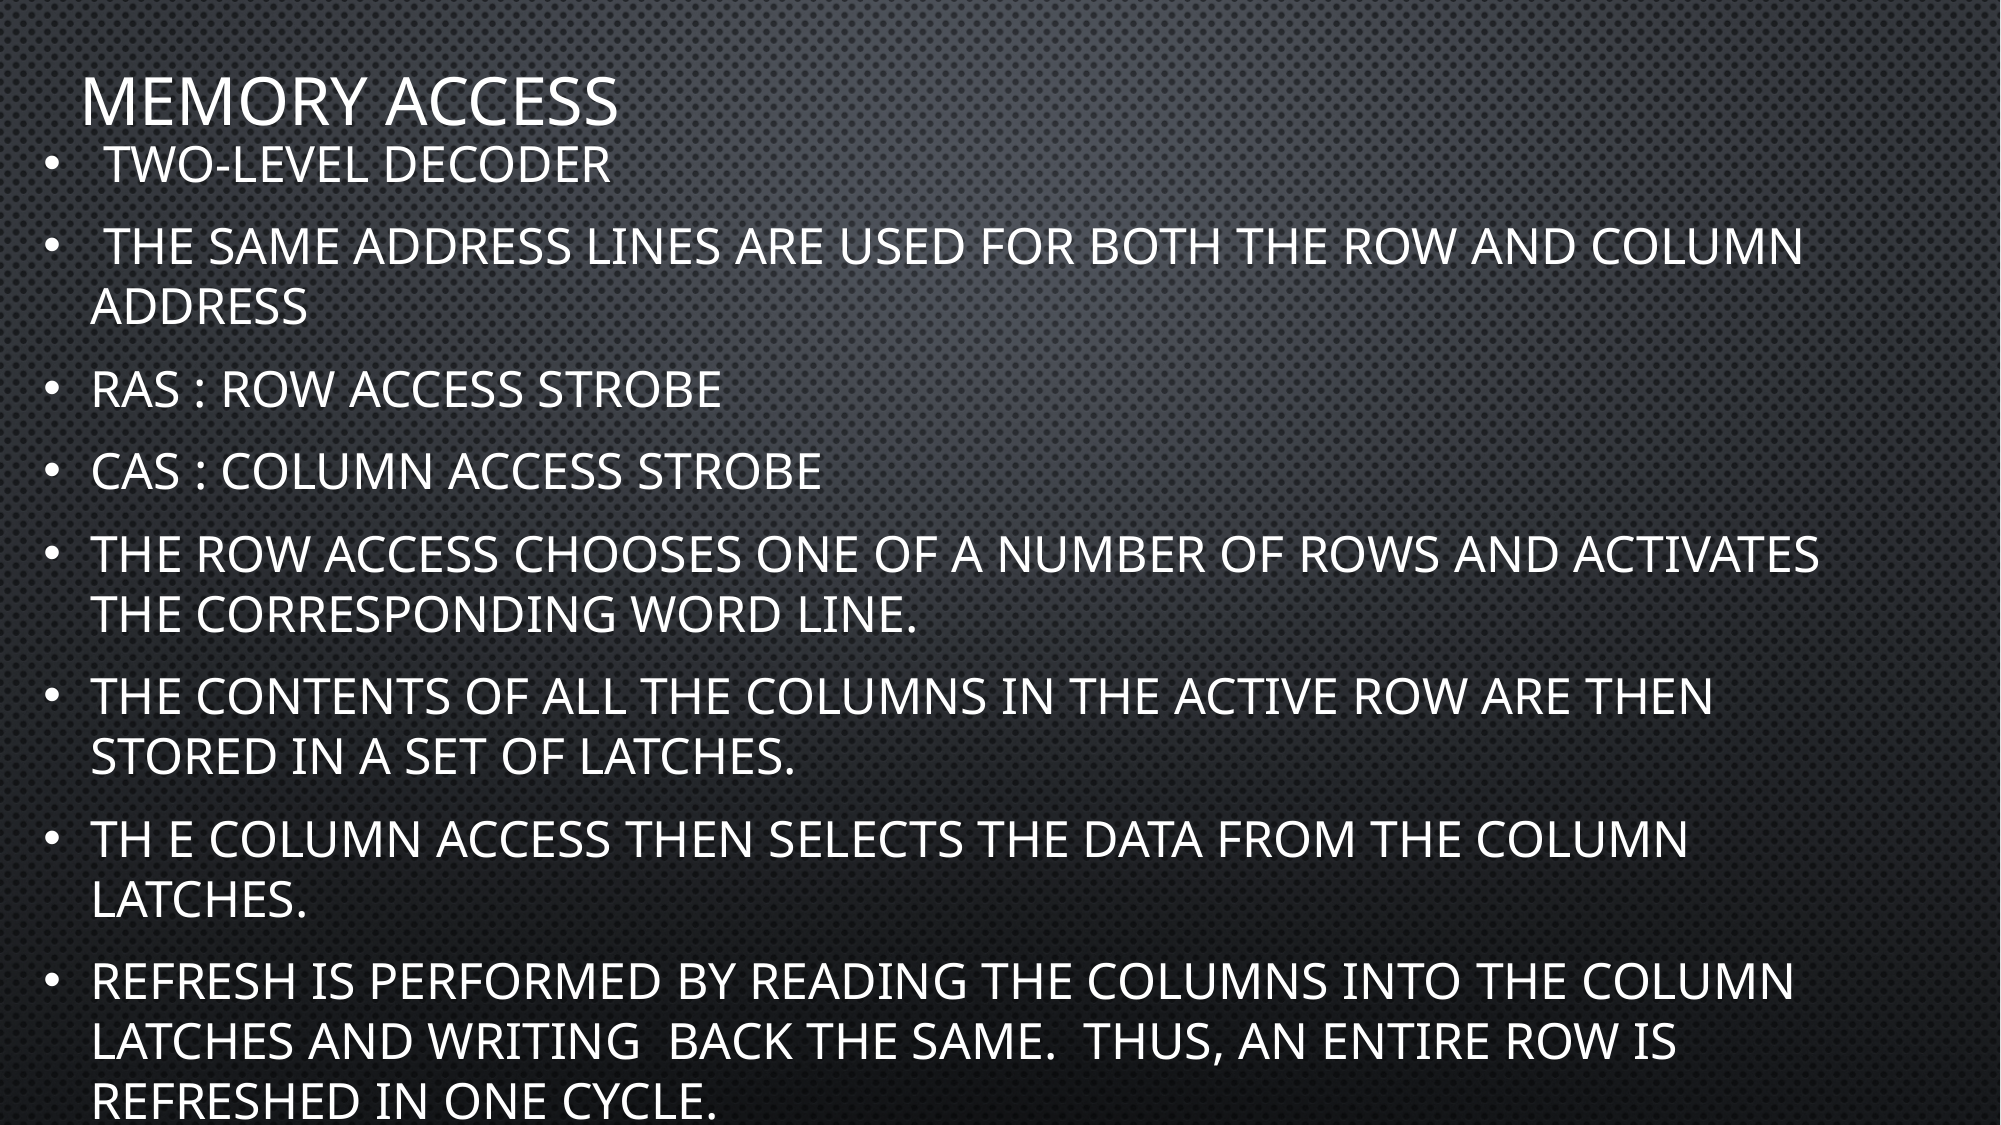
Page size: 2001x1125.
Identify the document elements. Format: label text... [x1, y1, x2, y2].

title MEMORY ACCESS [64, 39, 1690, 158]
list Two-level decoder The same address lines are used for both the row and column address RAS : Row Access Strobe CAS : Column Access Strobe The row access chooses one of a number of rows and activates the corresponding word line. The contents of all the columns in the active row are then stored in a set of latches. Th e column access then selects the data from the column latches. Refresh is performed by reading the columns into the column latches and writing back the same. Thus, an entire row is refreshed in one cycle. [28, 204, 1927, 1058]
